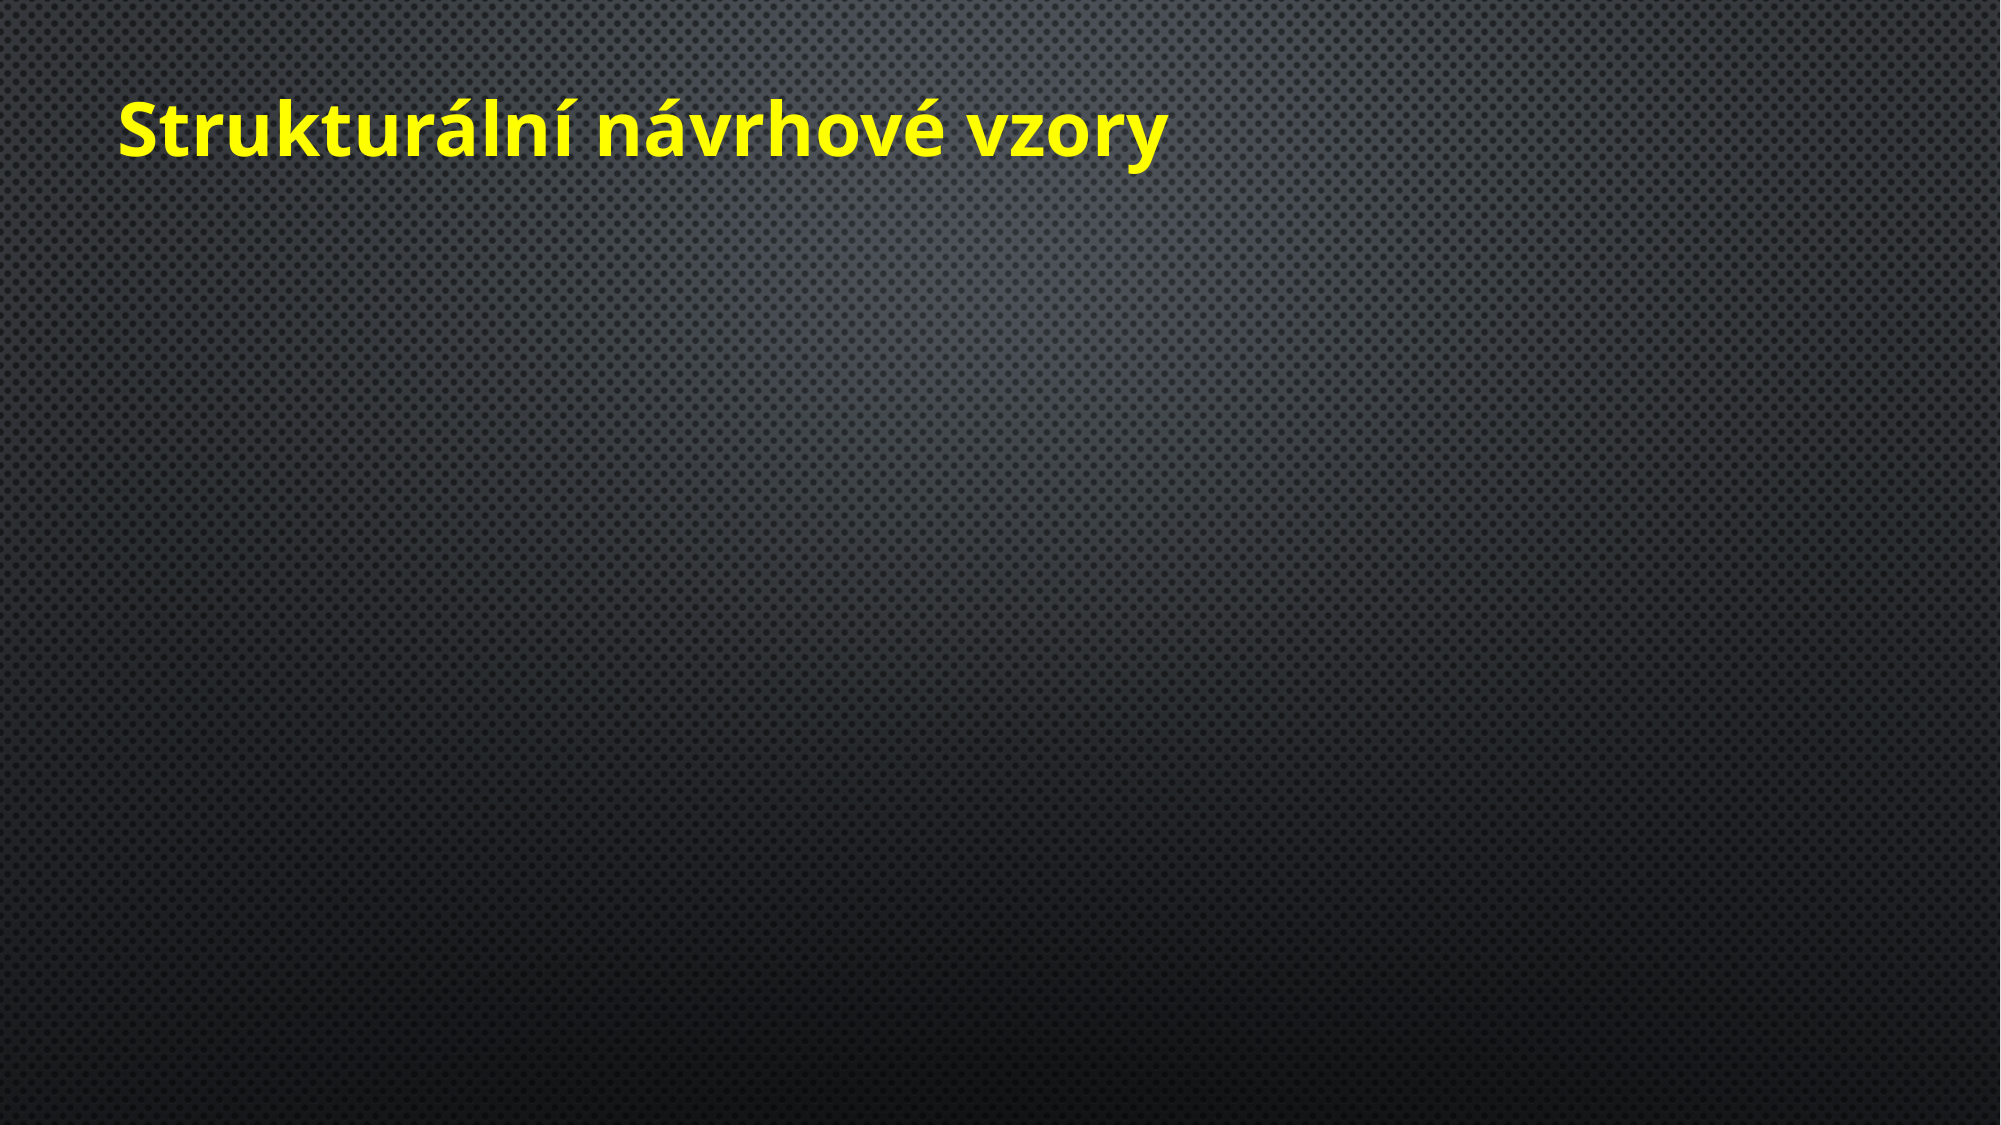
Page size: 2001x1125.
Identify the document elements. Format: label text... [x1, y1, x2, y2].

title Strukturální návrhové vzory [102, 66, 1903, 254]
picture [0, 0, 2001, 1125]
